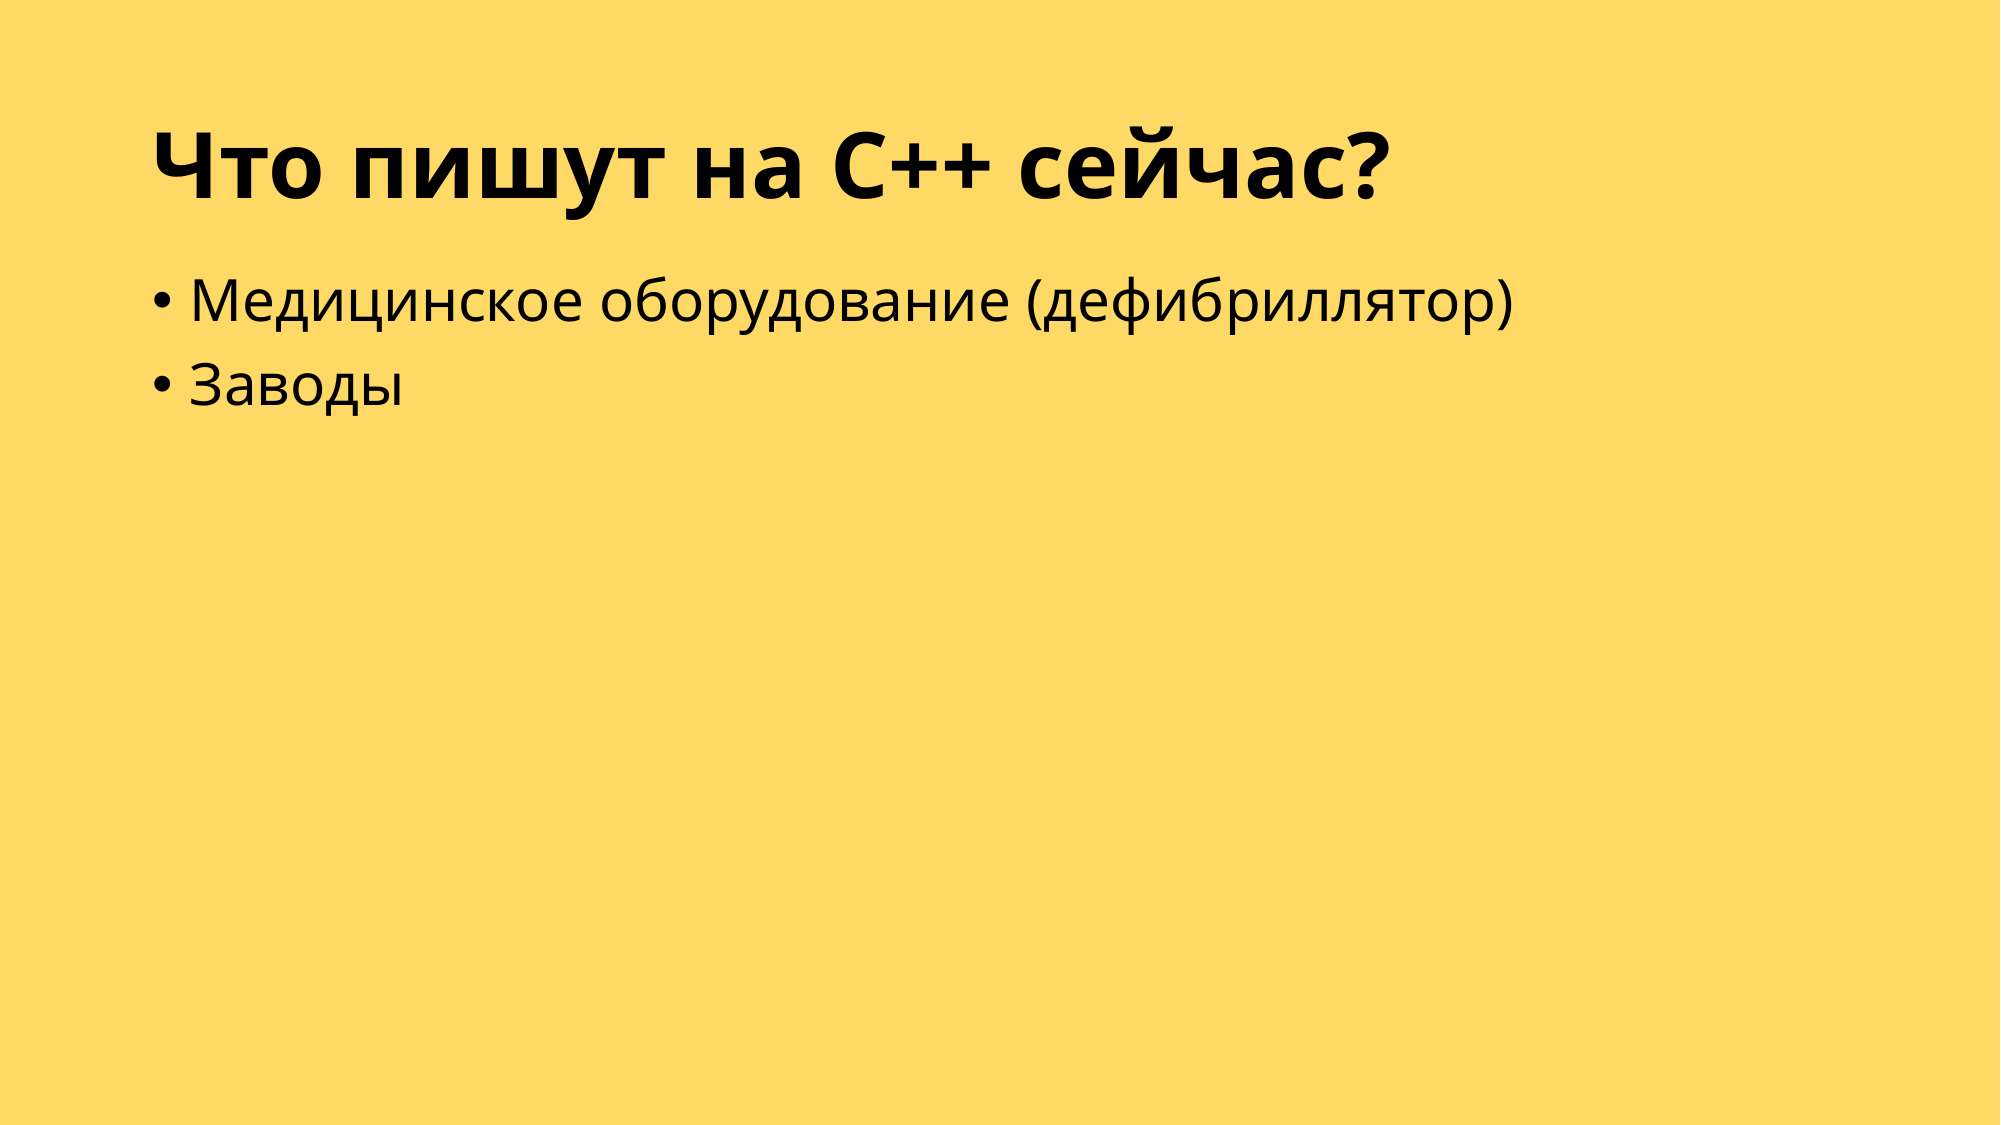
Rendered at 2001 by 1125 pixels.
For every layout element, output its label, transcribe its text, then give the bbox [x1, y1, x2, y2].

list Медицинское оборудование (дефибриллятор) Заводы [137, 263, 1863, 1105]
title Что пишут на С++ сейчас? [137, 59, 1863, 263]
